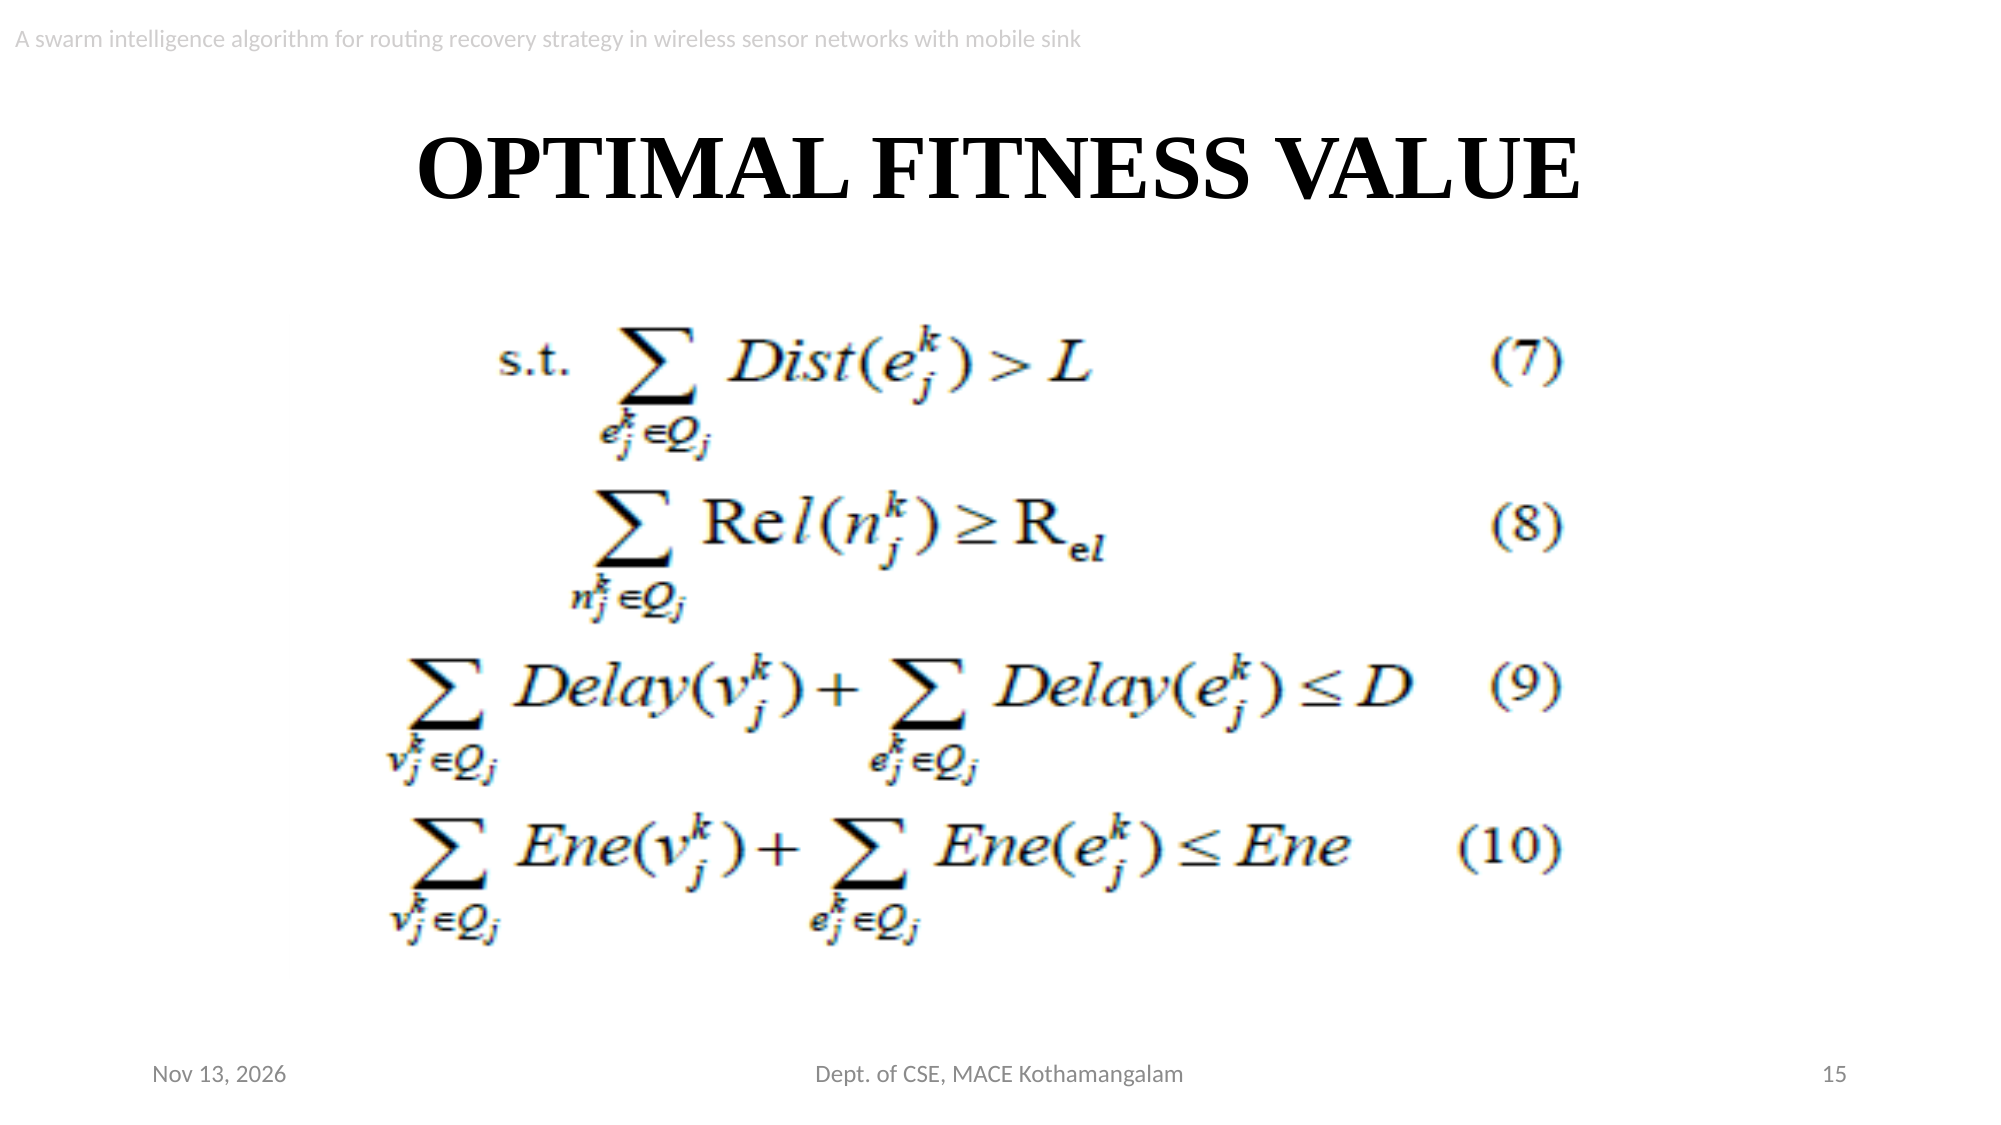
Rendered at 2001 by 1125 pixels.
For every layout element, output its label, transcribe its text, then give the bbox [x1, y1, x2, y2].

slide_number 20-Mar-19 [137, 1042, 588, 1103]
title OPTIMAL FITNESS VALUE [137, 59, 1863, 278]
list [288, 314, 1641, 979]
slide_number 15 [1412, 1042, 1863, 1103]
footer Dept. of CSE, MACE Kothamangalam [662, 1042, 1338, 1103]
text_box A swarm intelligence algorithm for routing recovery strategy in wireless sensor networks with mobile sink [0, 22, 1641, 83]
